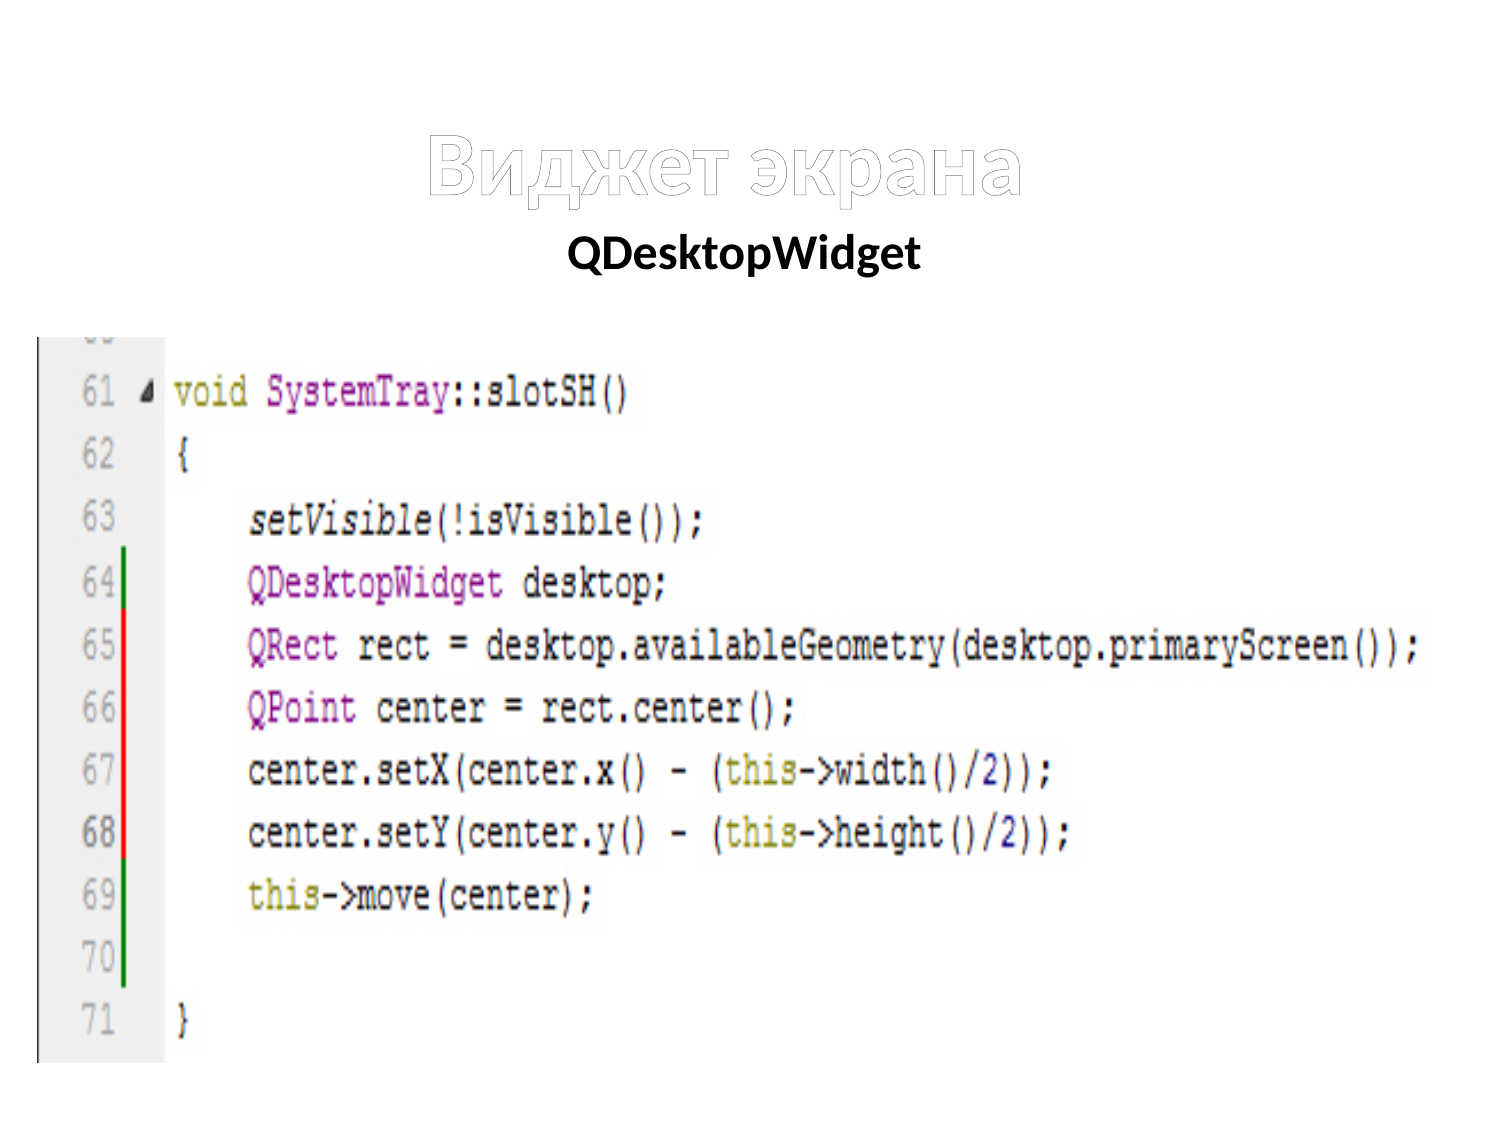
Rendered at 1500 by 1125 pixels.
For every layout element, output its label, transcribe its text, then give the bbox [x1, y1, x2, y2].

text_box QDesktopWidget [552, 212, 937, 288]
title Виджет экрана [87, 37, 1363, 279]
picture [37, 337, 1451, 1063]
